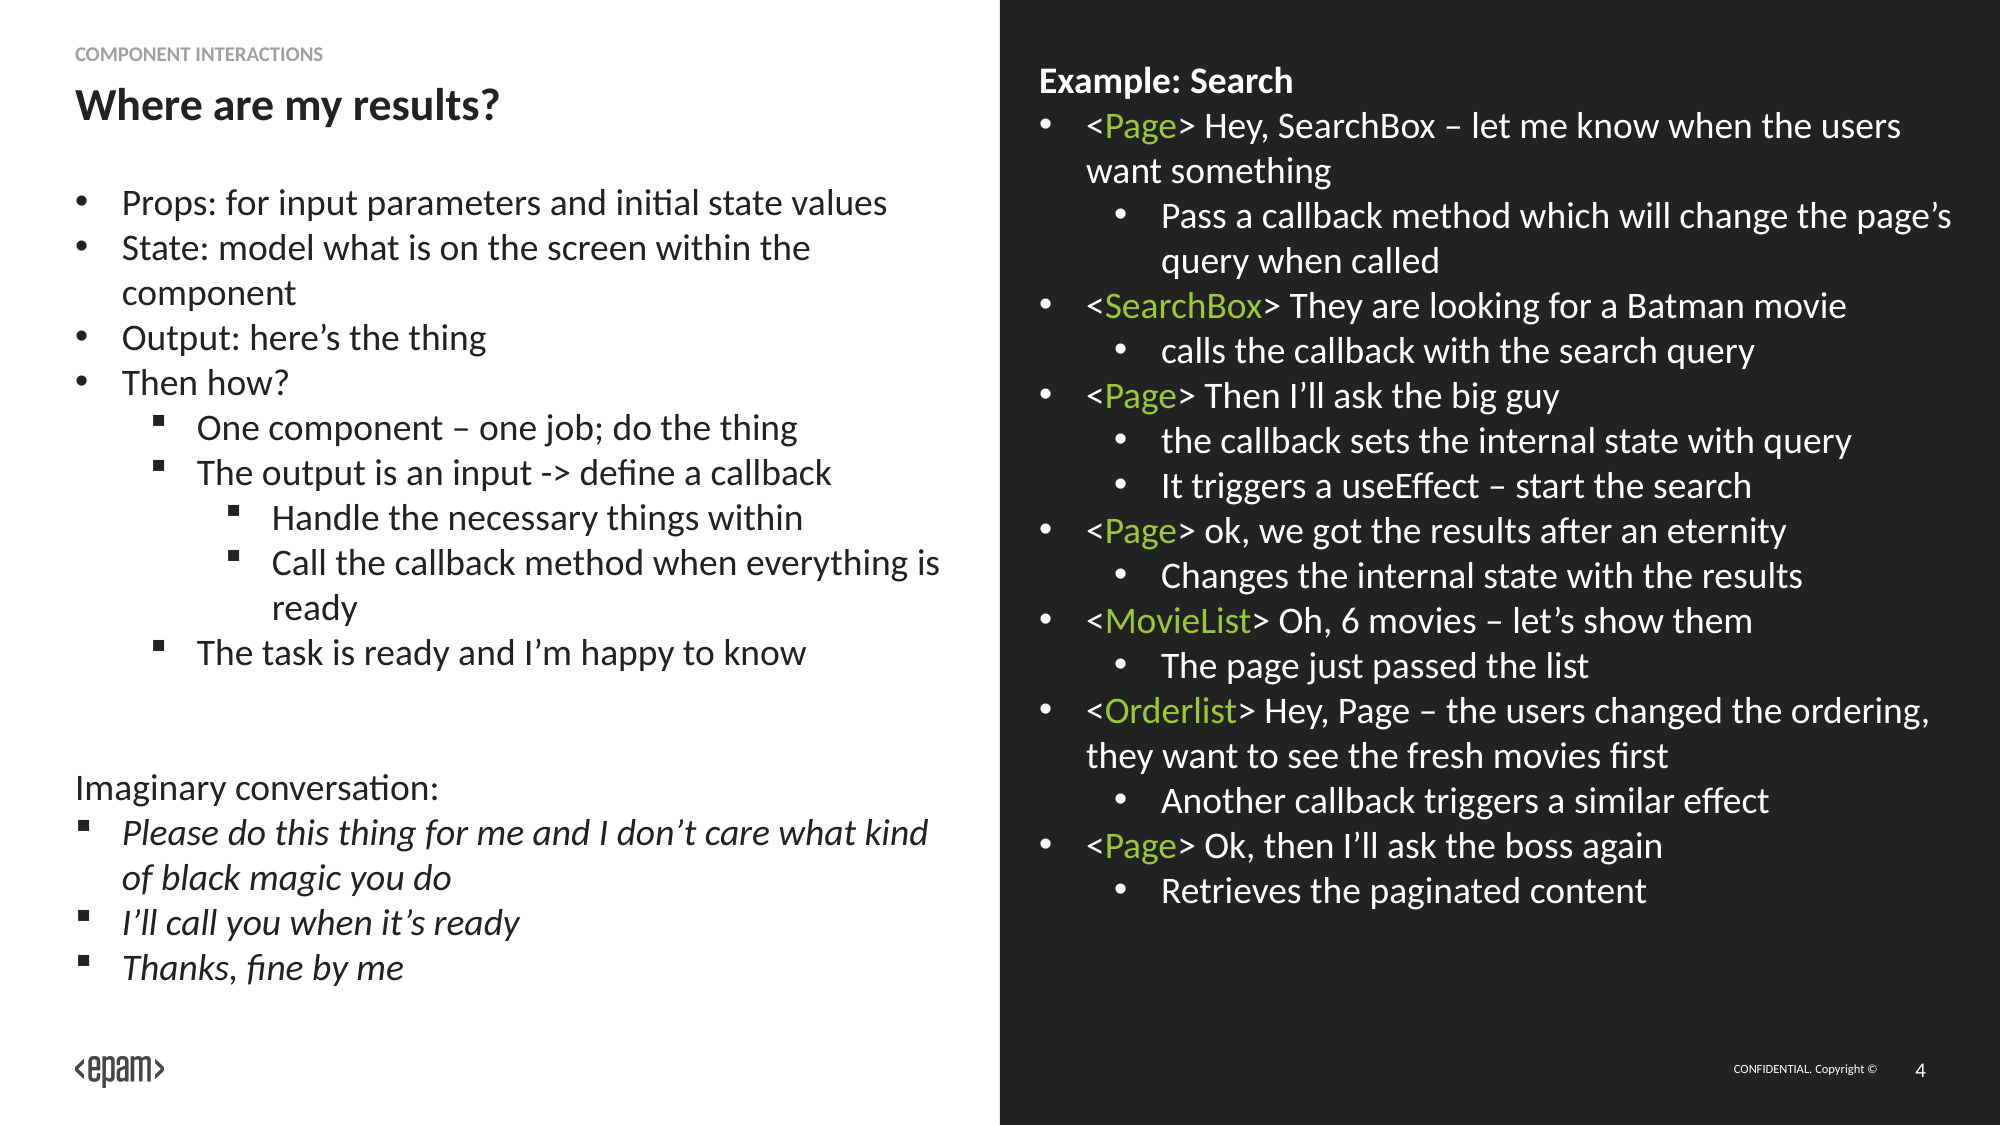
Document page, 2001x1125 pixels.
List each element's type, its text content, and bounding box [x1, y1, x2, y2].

list Component interactions [75, 37, 668, 75]
picture [75, 1056, 164, 1088]
text_box Example: Search <Page> Hey, SearchBox – let me know when the users want something Pass a callback method which will change the page’s query when called <SearchBox> They are looking for a Batman movie calls the callback with the search query <Page> Then I’ll ask the big guy the callback sets the internal state with query It triggers a useEffect – start the search <Page> ok, we got the results after an eternity Changes the internal state with the results <MovieList> Oh, 6 movies – let’s show them The page just passed the list <Orderlist> Hey, Page – the users changed the ordering, they want to see the fresh movies first Another callback triggers a similar effect <Page> Ok, then I’ll ask the boss again Retrieves the paginated content [1039, 56, 1964, 957]
title Where are my results? [75, 75, 862, 150]
text_box Props: for input parameters and initial state values State: model what is on the screen within the component Output: here’s the thing Then how? One component – one job; do the thing The output is an input -> define a callback Handle the necessary things within Call the callback method when everything is ready The task is ready and I’m happy to know Imaginary conversation: Please do this thing for me and I don’t care what kind of black magic you do I’ll call you when it’s ready Thanks, fine by me [75, 177, 942, 988]
